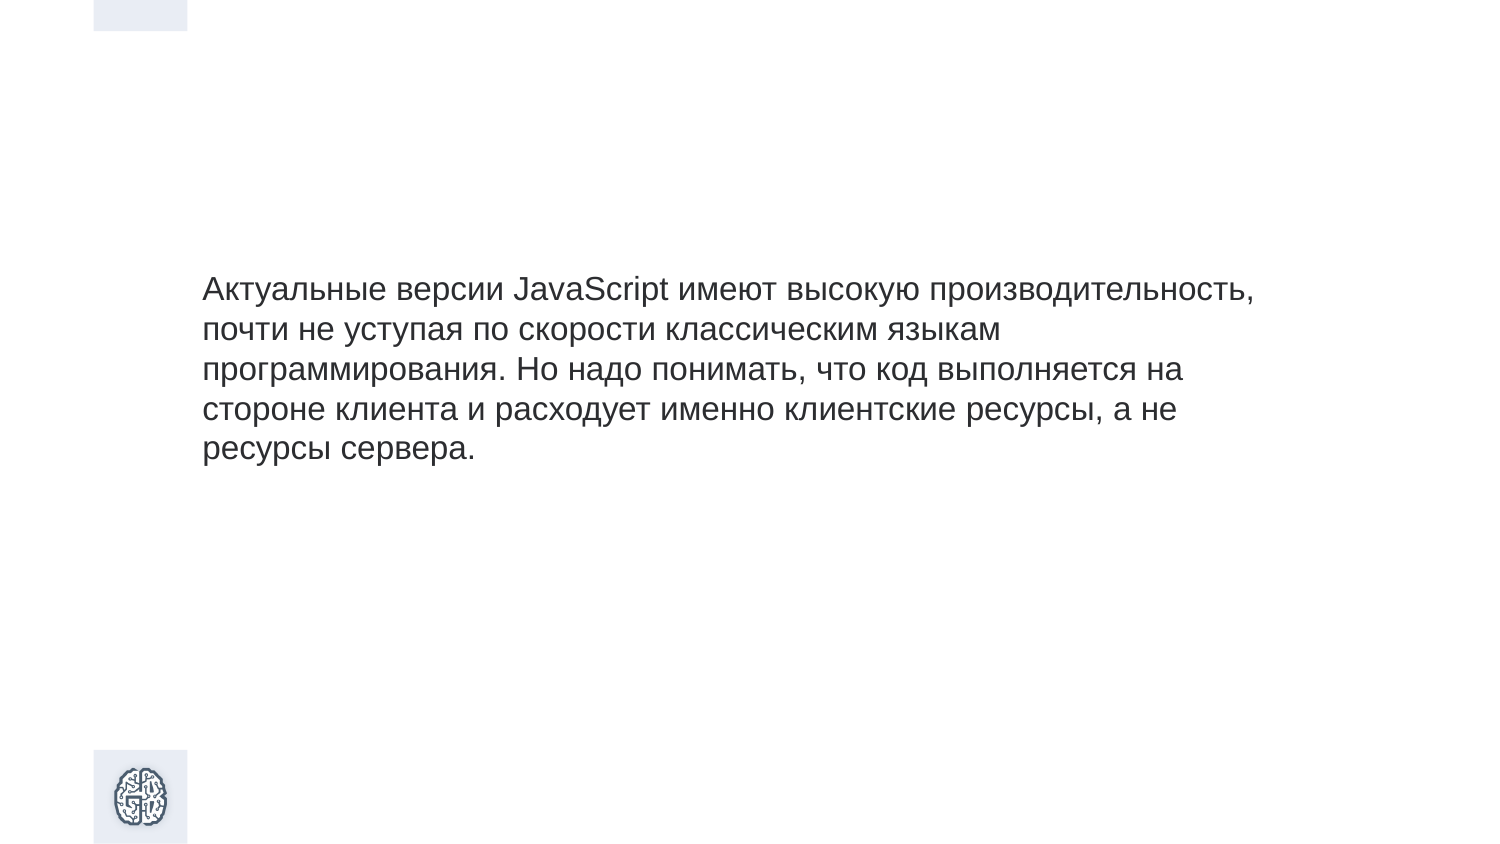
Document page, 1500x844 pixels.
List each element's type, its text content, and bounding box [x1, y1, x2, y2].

picture [106, 760, 175, 834]
text_box Актуальные версии JavaScript имеют высокую производительность, почти не уступая по скорости классическим языкам программирования. Но надо понимать, что код выполняется на стороне клиента и расходует именно клиентские ресурсы, а не ресурсы сервера. [187, 32, 1312, 741]
